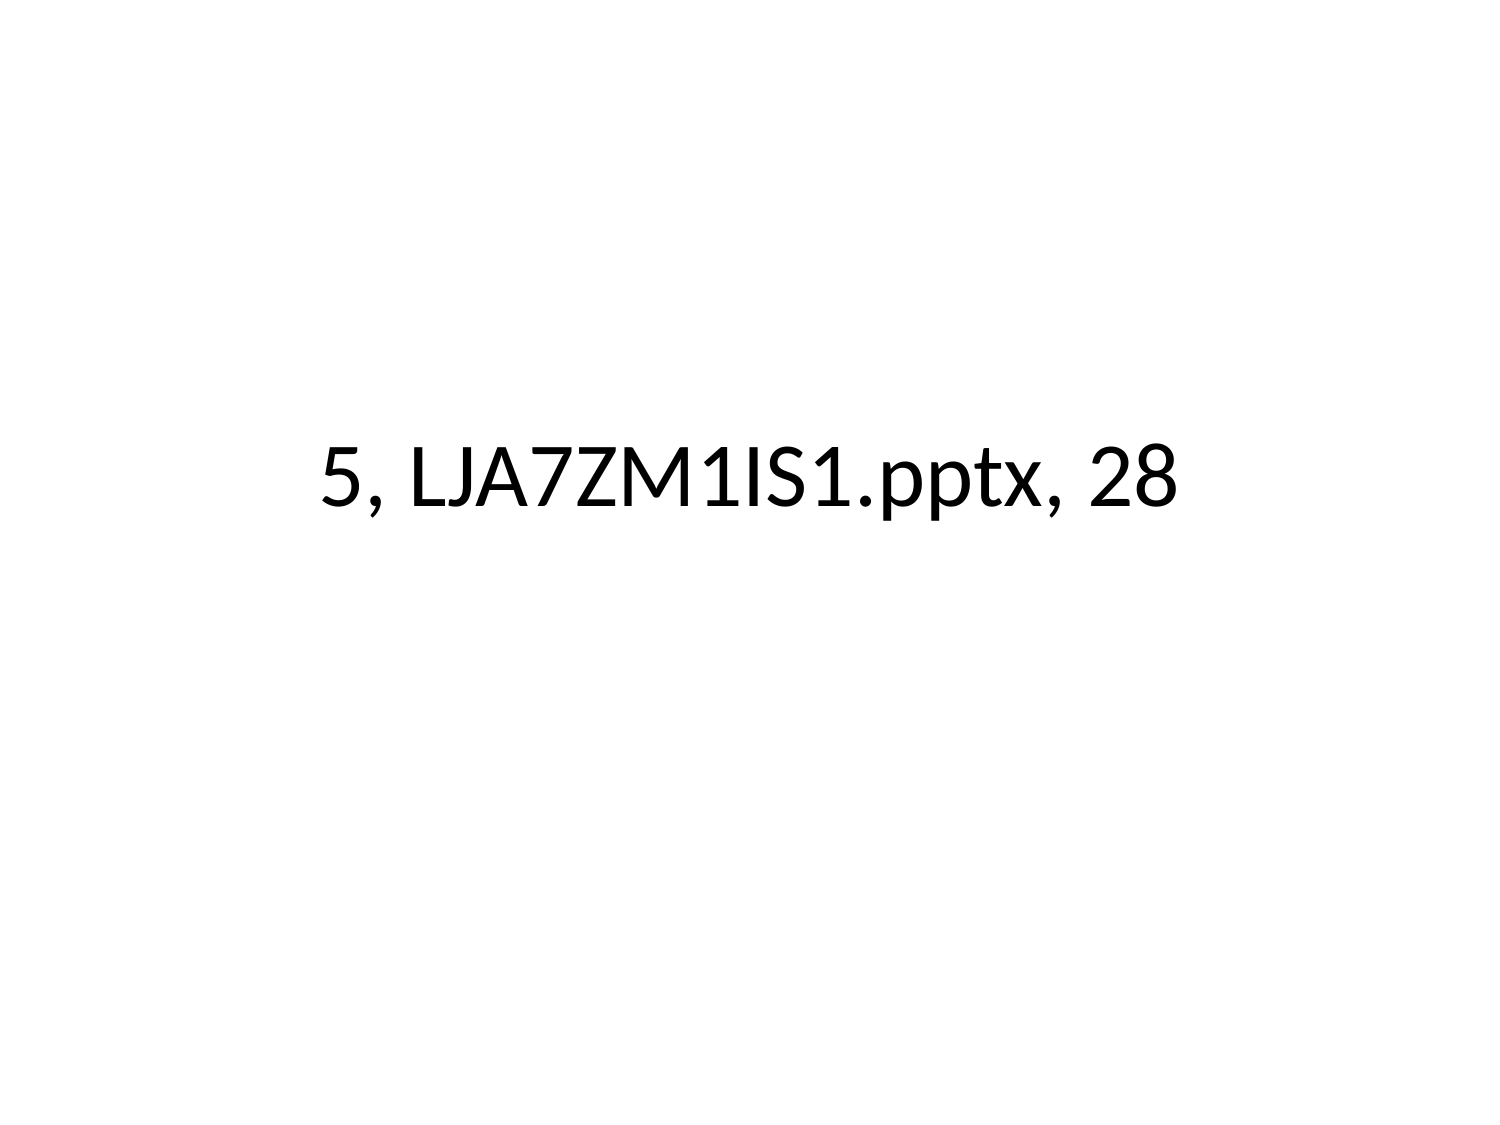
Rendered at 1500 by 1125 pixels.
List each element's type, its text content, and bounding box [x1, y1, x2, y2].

title 5, LJA7ZM1IS1.pptx, 28 [112, 349, 1388, 591]
